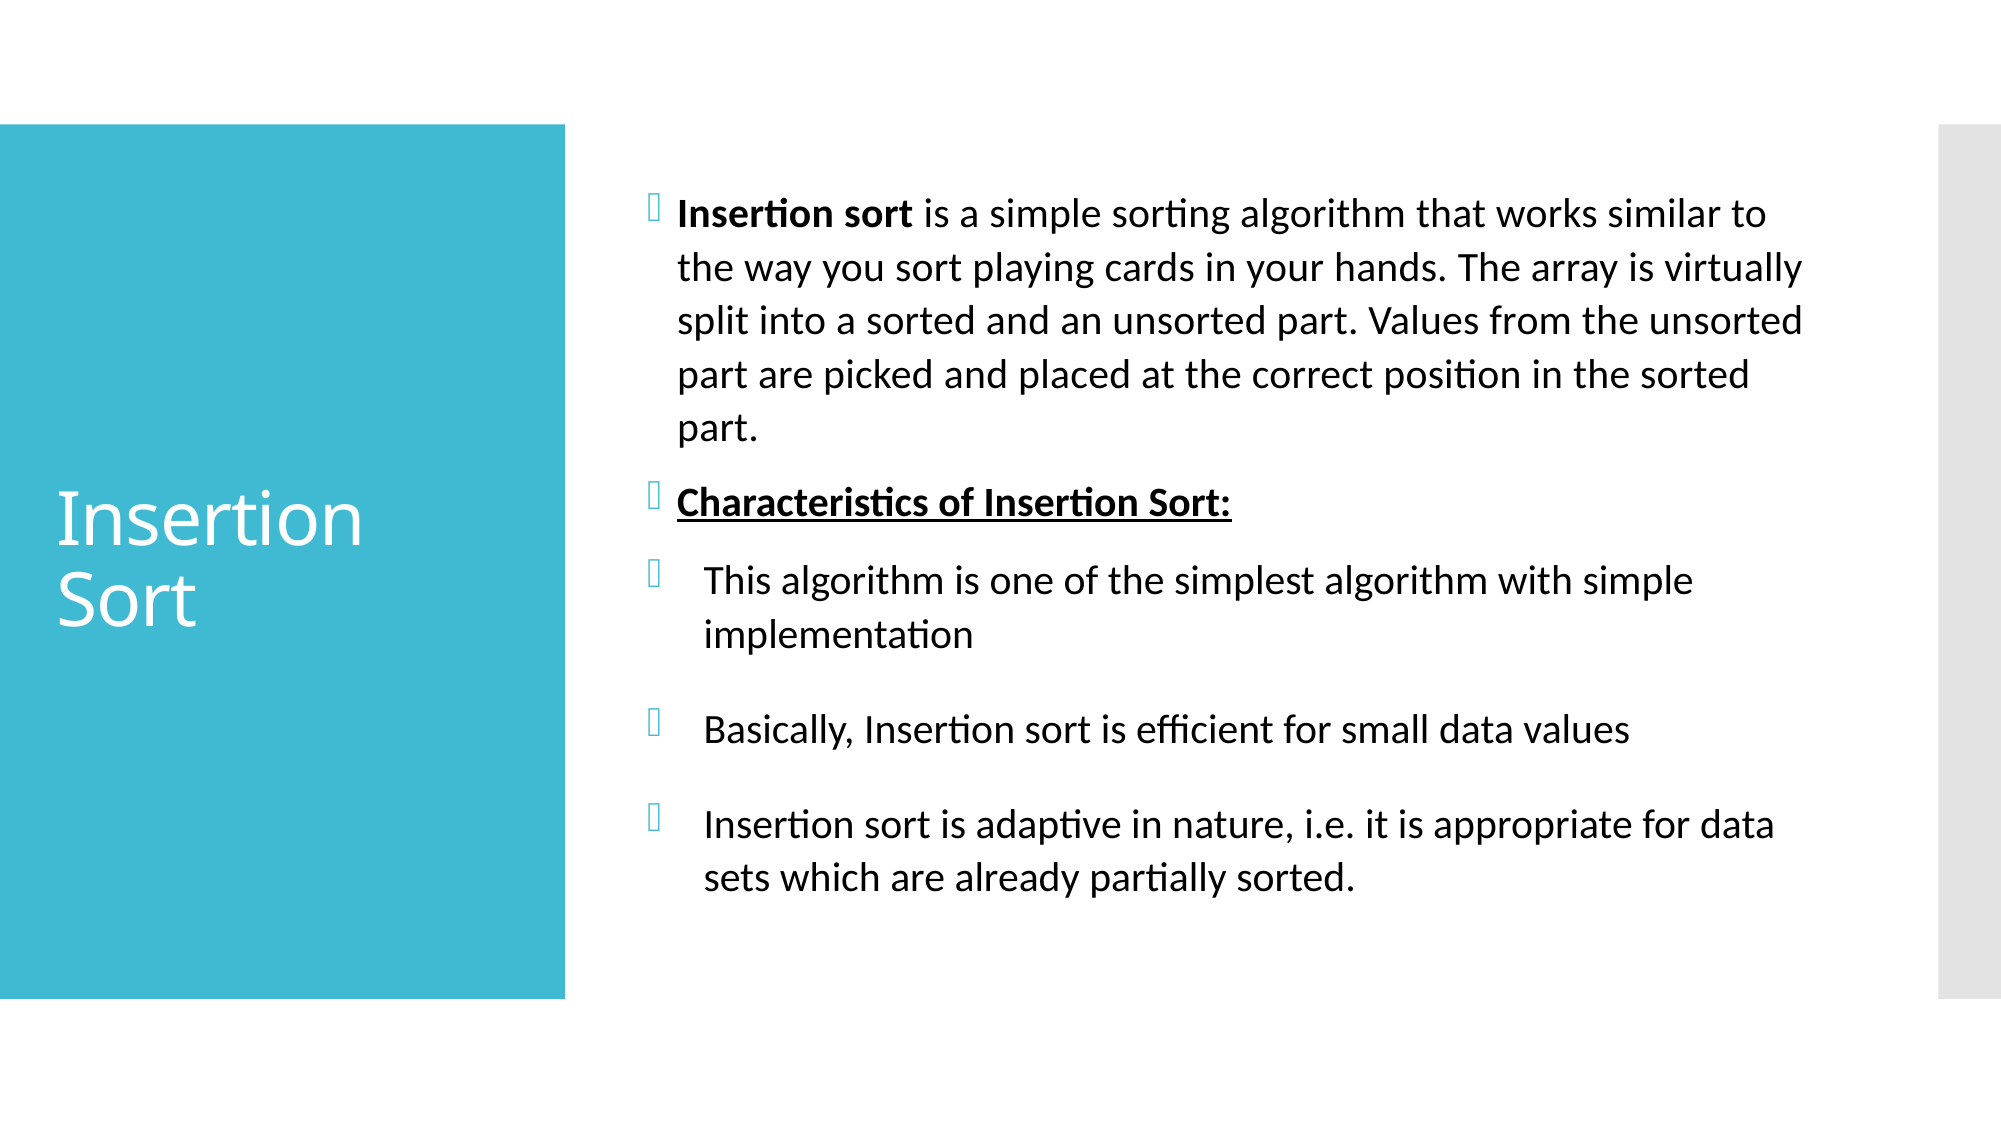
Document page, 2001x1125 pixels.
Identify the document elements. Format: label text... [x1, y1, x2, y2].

title Insertion Sort [41, 184, 525, 940]
list Insertion sort is a simple sorting algorithm that works similar to the way you sort playing cards in your hands. The array is virtually split into a sorted and an unsorted part. Values from the unsorted part are picked and placed at the correct position in the sorted part. Characteristics of Insertion Sort: This algorithm is one of the simplest algorithm with simple implementation Basically, Insertion sort is efficient for small data values Insertion sort is adaptive in nature, i.e. it is appropriate for data sets which are already partially sorted. [632, 121, 1833, 962]
